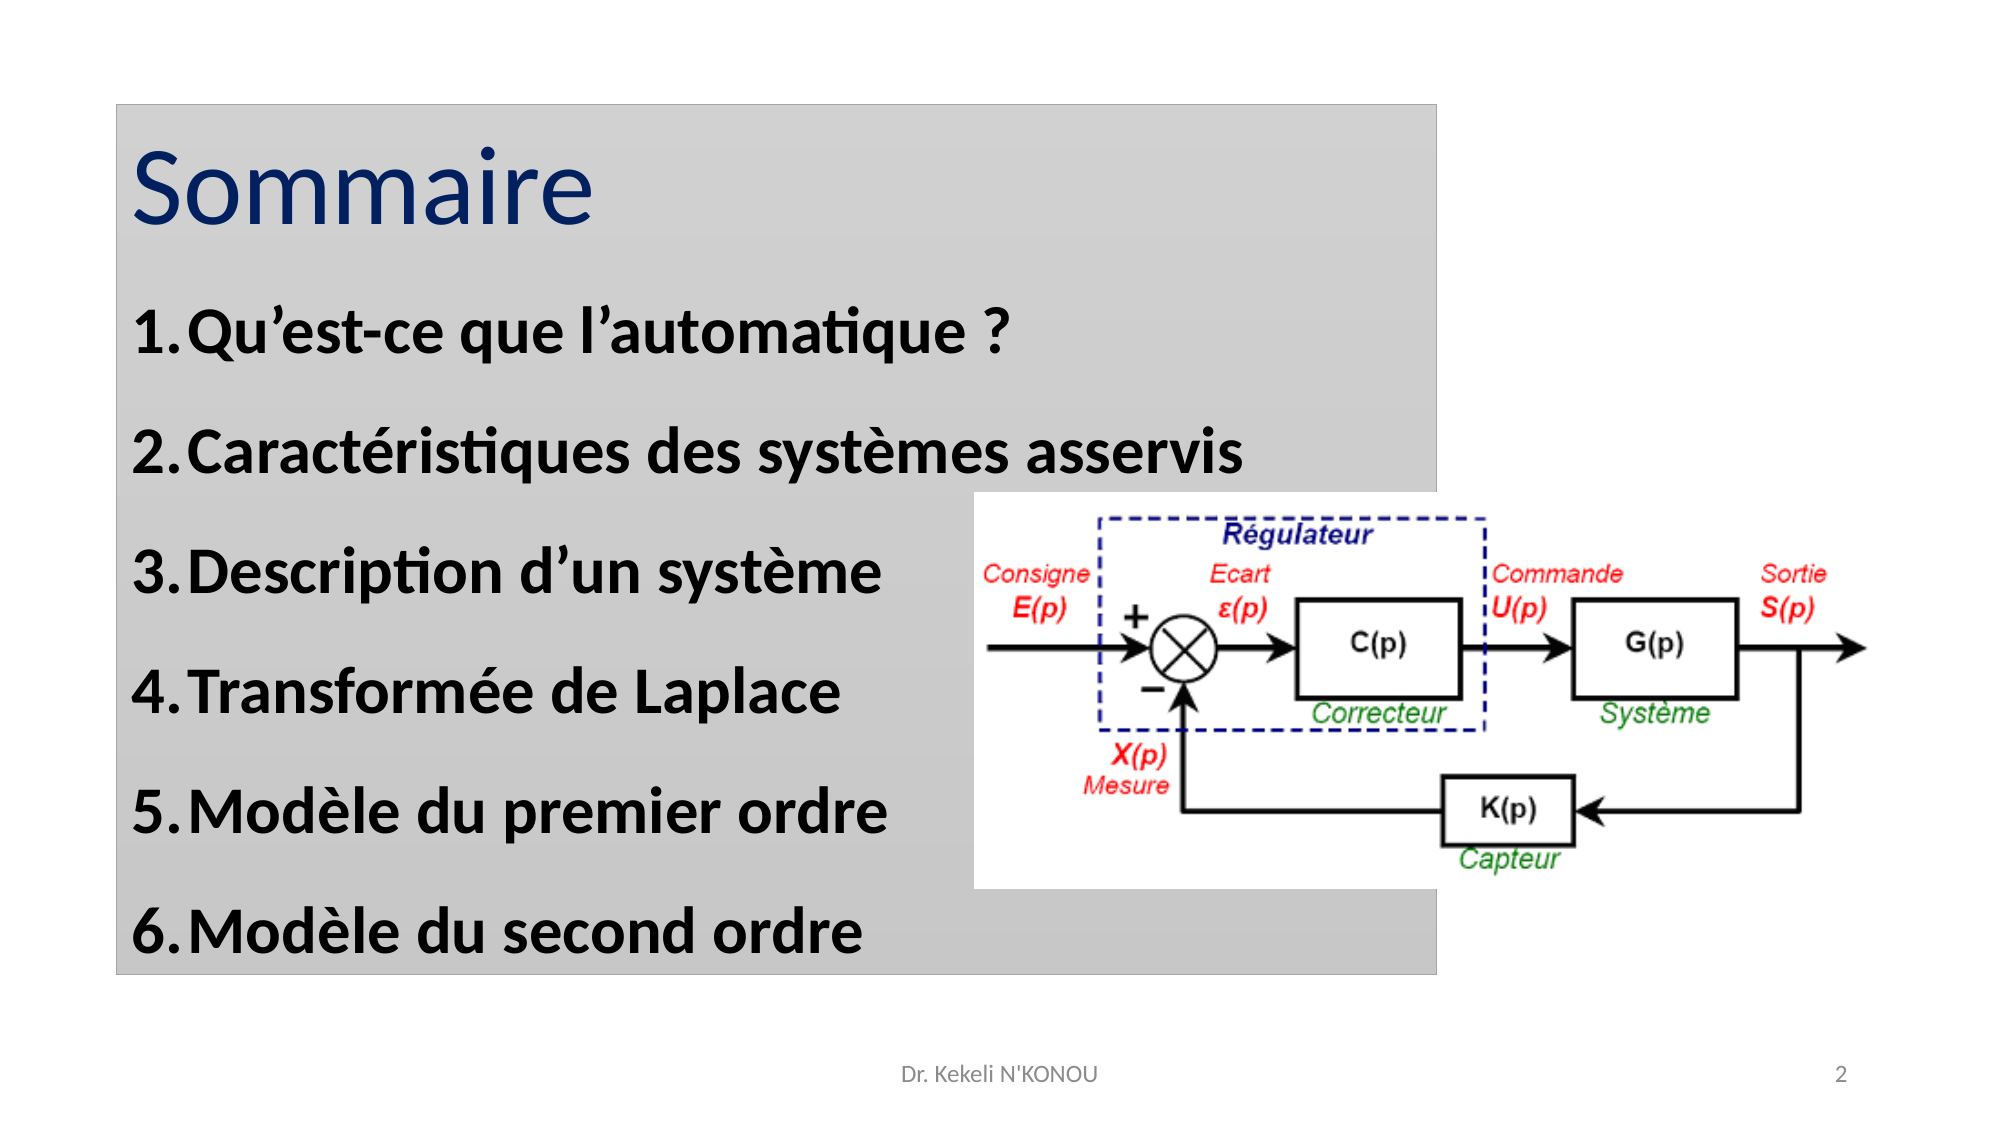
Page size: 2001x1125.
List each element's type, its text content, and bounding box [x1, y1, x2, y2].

footer Dr. Kekeli N'KONOU [662, 1042, 1338, 1103]
picture [974, 492, 1884, 889]
text_box Sommaire Qu’est-ce que l’automatique ? Caractéristiques des systèmes asservis Description d’un système Transformée de Laplace Modèle du premier ordre Modèle du second ordre [116, 104, 1437, 975]
slide_number 2 [1412, 1042, 1863, 1103]
